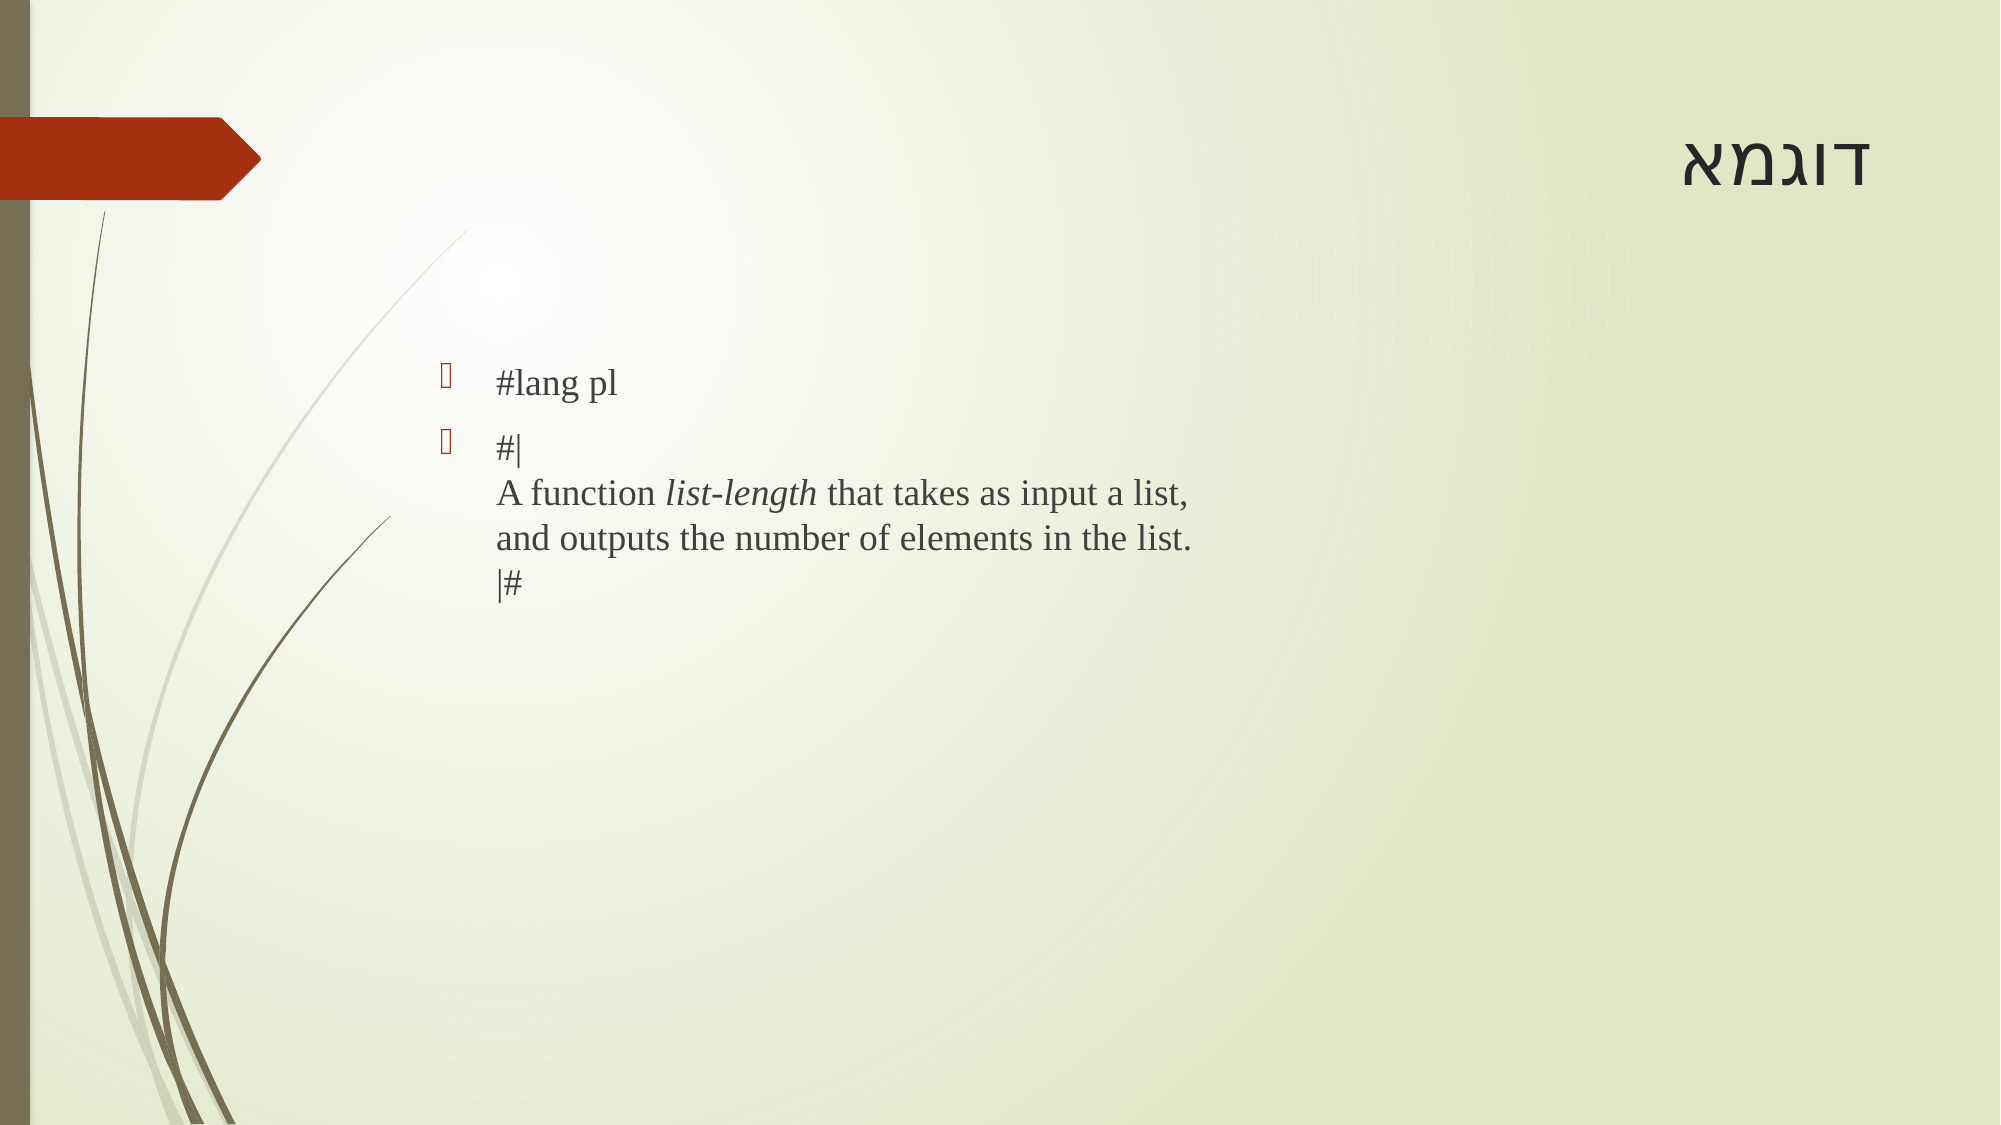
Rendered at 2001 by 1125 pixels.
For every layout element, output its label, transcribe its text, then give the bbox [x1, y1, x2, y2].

title דוגמא [425, 102, 1888, 313]
list #lang pl #| A function list-length that takes as input a list, and outputs the number of elements in the list. |# [424, 350, 1888, 970]
